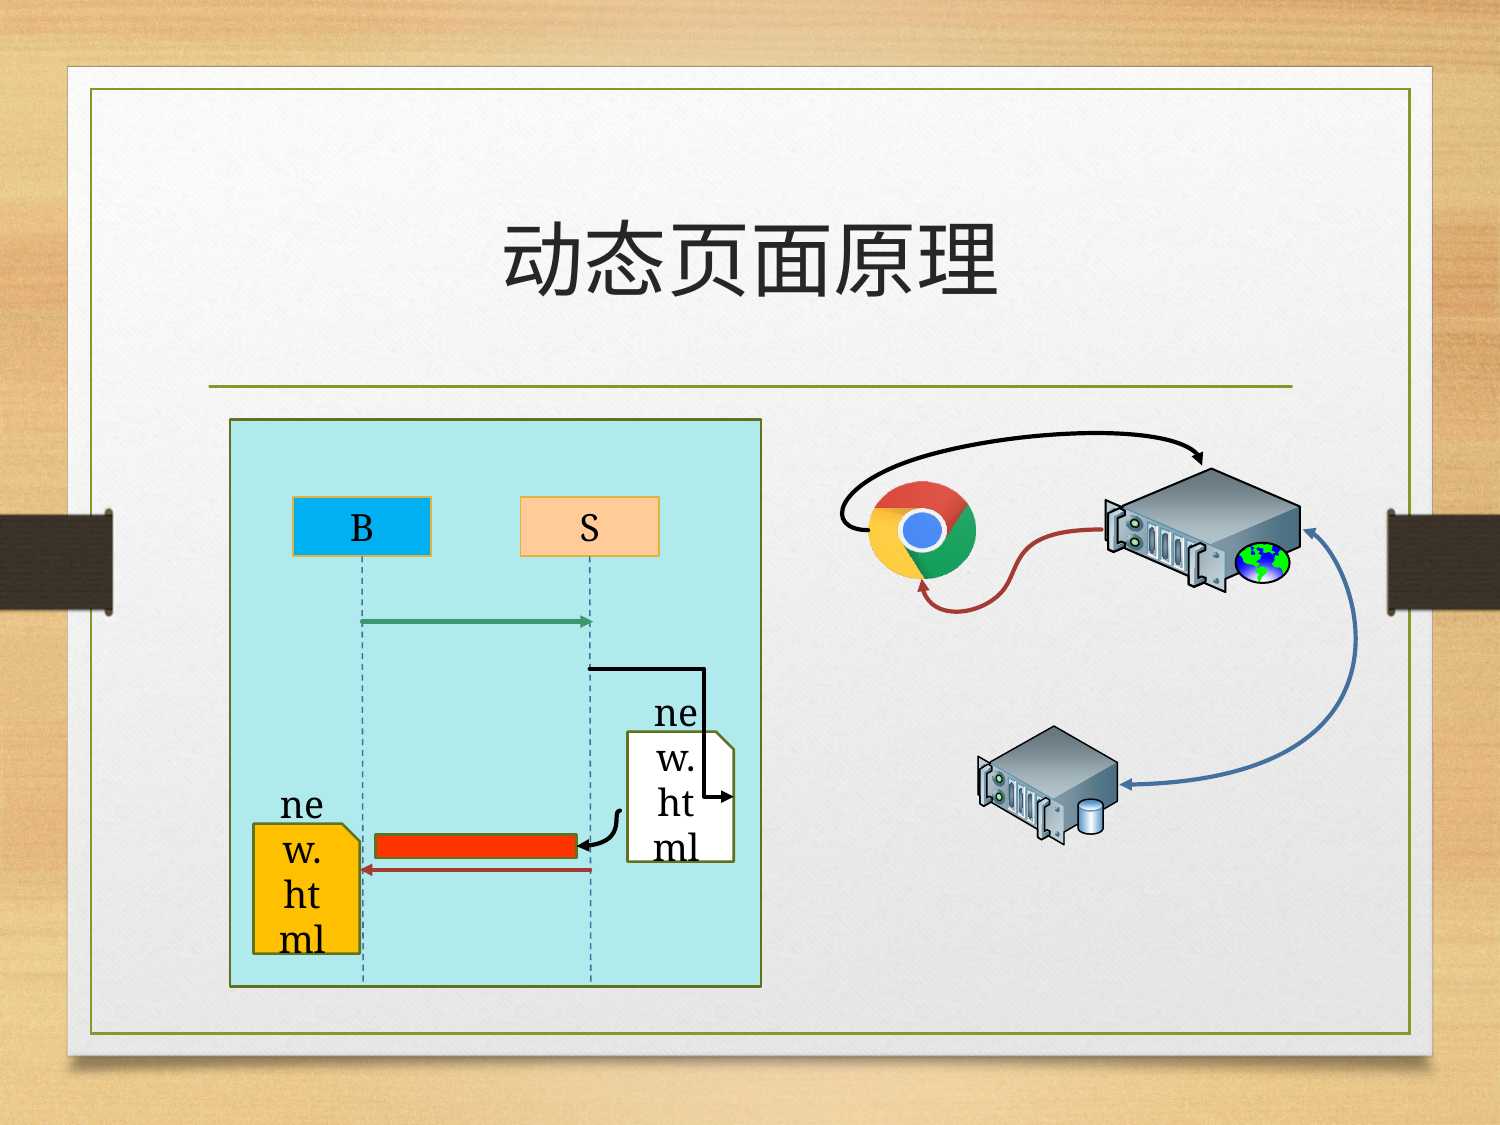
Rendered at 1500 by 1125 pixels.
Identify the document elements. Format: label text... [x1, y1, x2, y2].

picture [0, 0, 1500, 1125]
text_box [589, 668, 735, 862]
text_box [867, 465, 1303, 847]
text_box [359, 810, 621, 870]
title 动态页面原理 [192, 150, 1309, 364]
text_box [229, 419, 762, 987]
